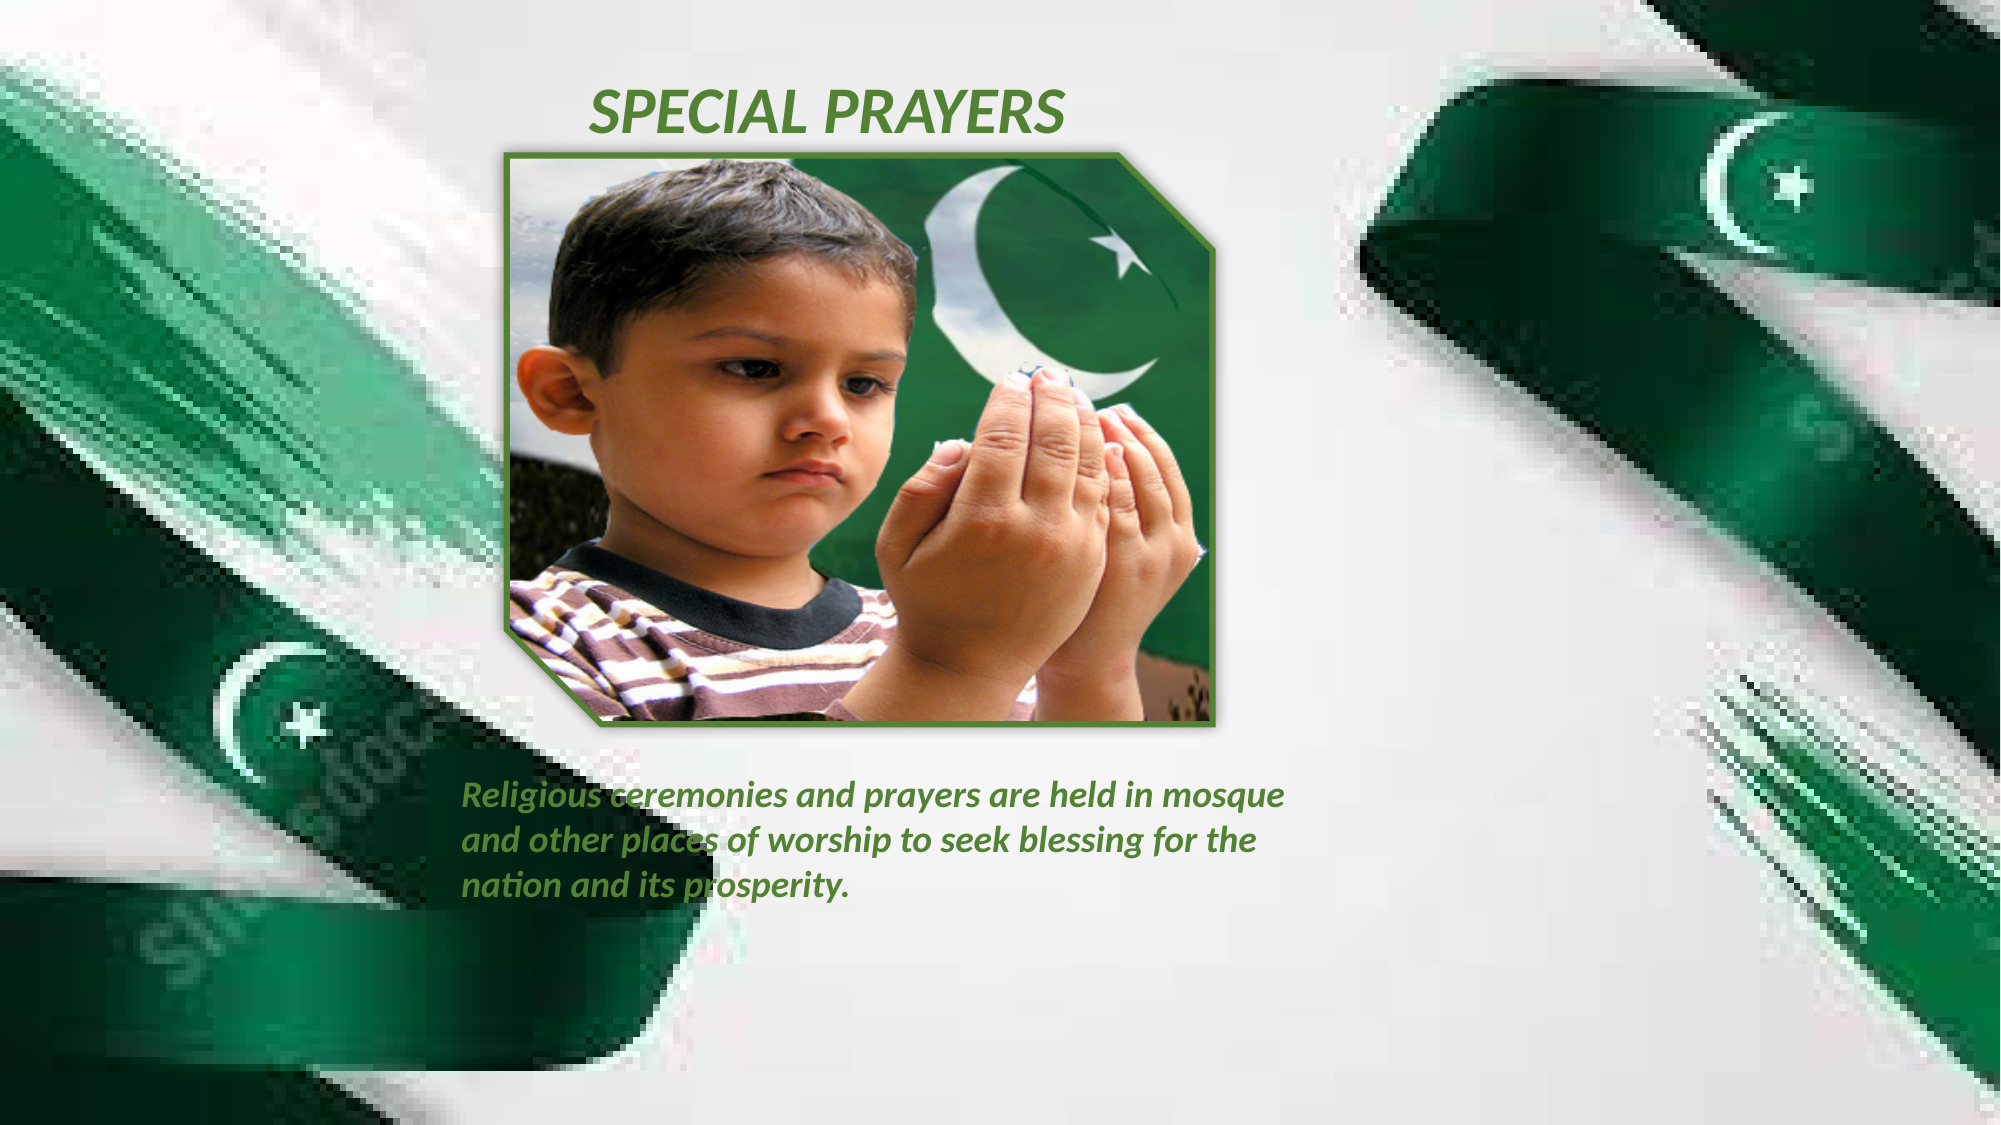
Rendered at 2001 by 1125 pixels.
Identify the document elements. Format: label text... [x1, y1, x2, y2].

picture [0, 0, 2001, 1125]
text_box Religious ceremonies and prayers are held in mosque and other places of worship to seek blessing for the nation and its prosperity. [446, 762, 1349, 913]
text_box SPECIAL PRAYERS [408, 59, 1247, 155]
